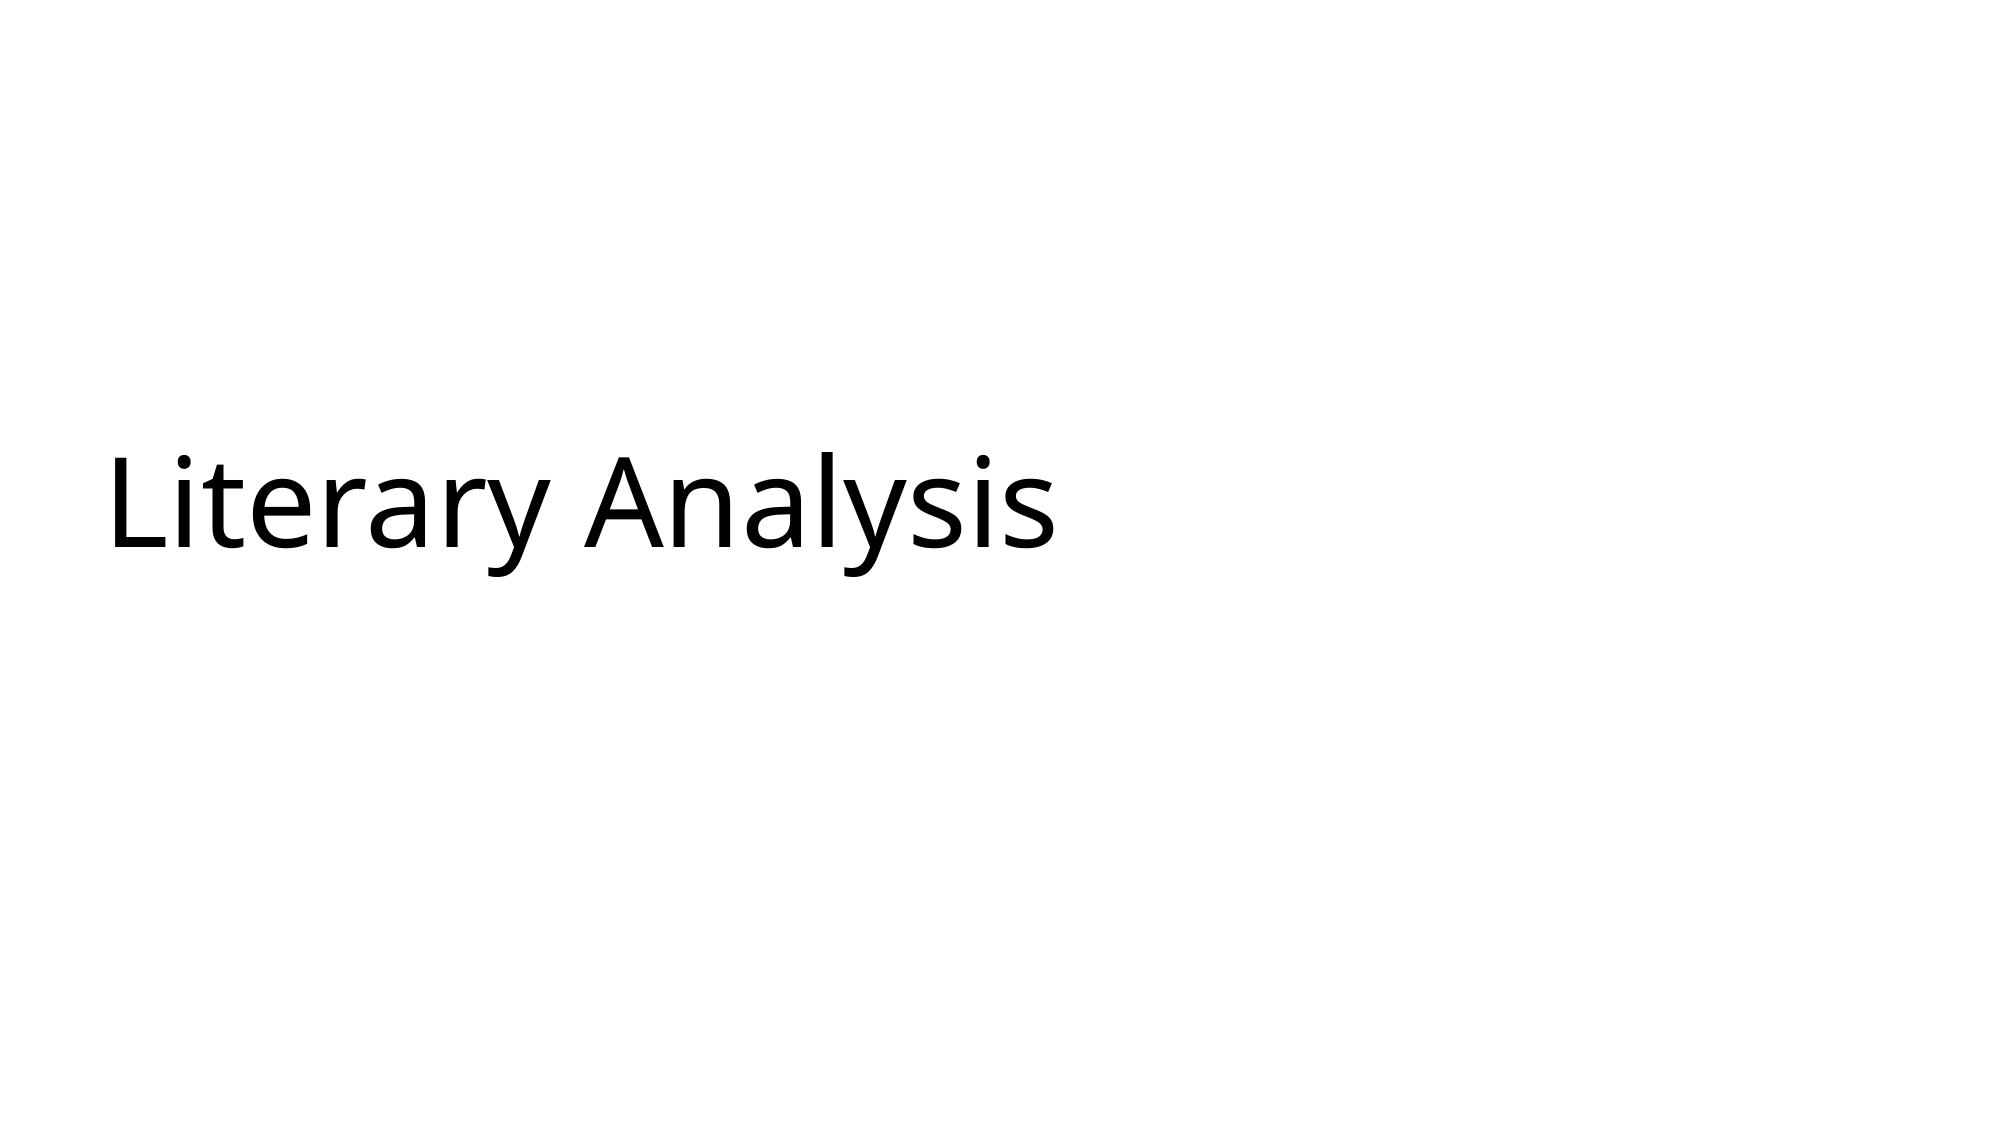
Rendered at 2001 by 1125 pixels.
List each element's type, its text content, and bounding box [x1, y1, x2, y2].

title Literary Analysis [88, 398, 1814, 616]
